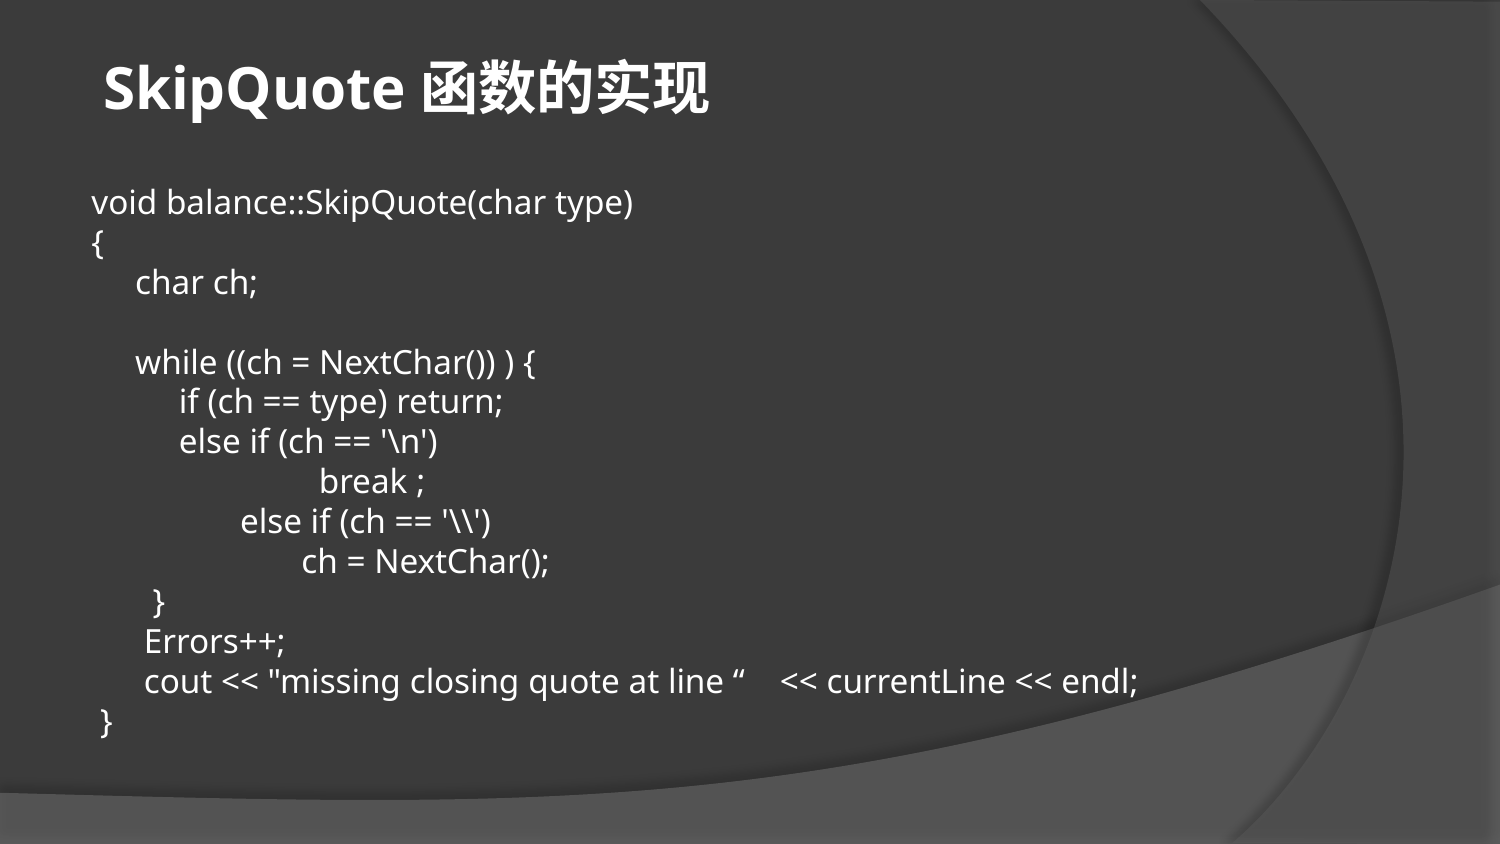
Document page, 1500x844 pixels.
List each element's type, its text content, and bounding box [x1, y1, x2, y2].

text_box void balance::SkipQuote(char type) { char ch; while ((ch = NextChar()) ) { if (ch == type) return; else if (ch == '\n') break ; else if (ch == '\\') ch = NextChar(); } Errors++; cout << "missing closing quote at line “ << currentLine << endl; } [76, 173, 1424, 748]
text_box SkipQuote函数的实现 [88, 43, 1282, 129]
